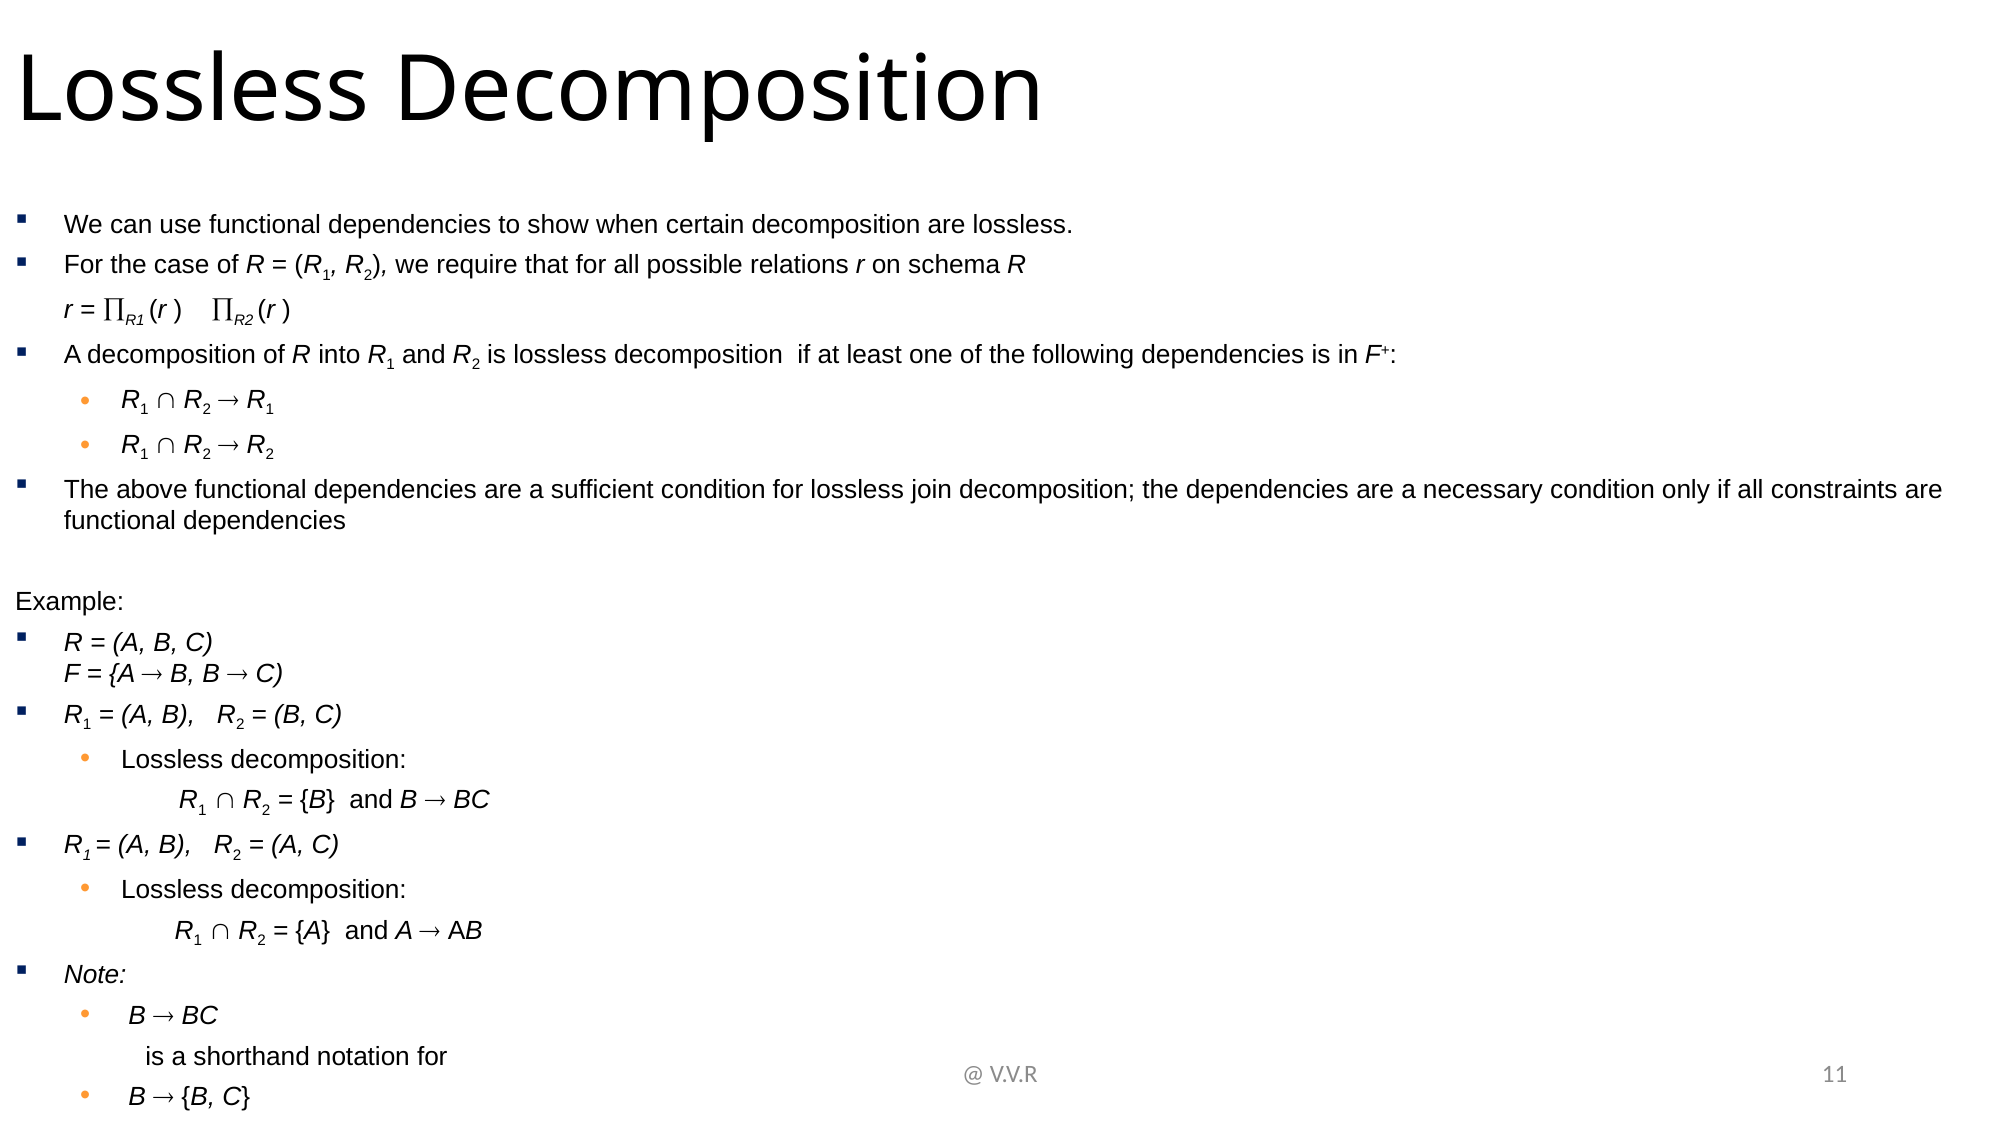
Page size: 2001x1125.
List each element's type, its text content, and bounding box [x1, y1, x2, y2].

footer @ V.V.R [662, 1042, 1338, 1103]
title Lossless Decomposition [0, 0, 1725, 199]
list We can use functional dependencies to show when certain decomposition are lossless. For the case of R = (R1, R2), we require that for all possible relations r on schema R r = R1 (r ) R2 (r ) A decomposition of R into R1 and R2 is lossless decomposition if at least one of the following dependencies is in F+: R1  R2  R1 R1  R2  R2 The above functional dependencies are a sufficient condition for lossless join decomposition; the dependencies are a necessary condition only if all constraints are functional dependencies Example: R = (A, B, C) F = {A  B, B  C) R1 = (A, B), R2 = (B, C) Lossless decomposition: R1  R2 = {B} and B  BC R1 = (A, B), R2 = (A, C) Lossless decomposition: R1  R2 = {A} and A  AB Note: B  BC is a shorthand notation for B  {B, C} [0, 199, 2000, 1125]
slide_number 11 [1412, 1042, 1863, 1103]
